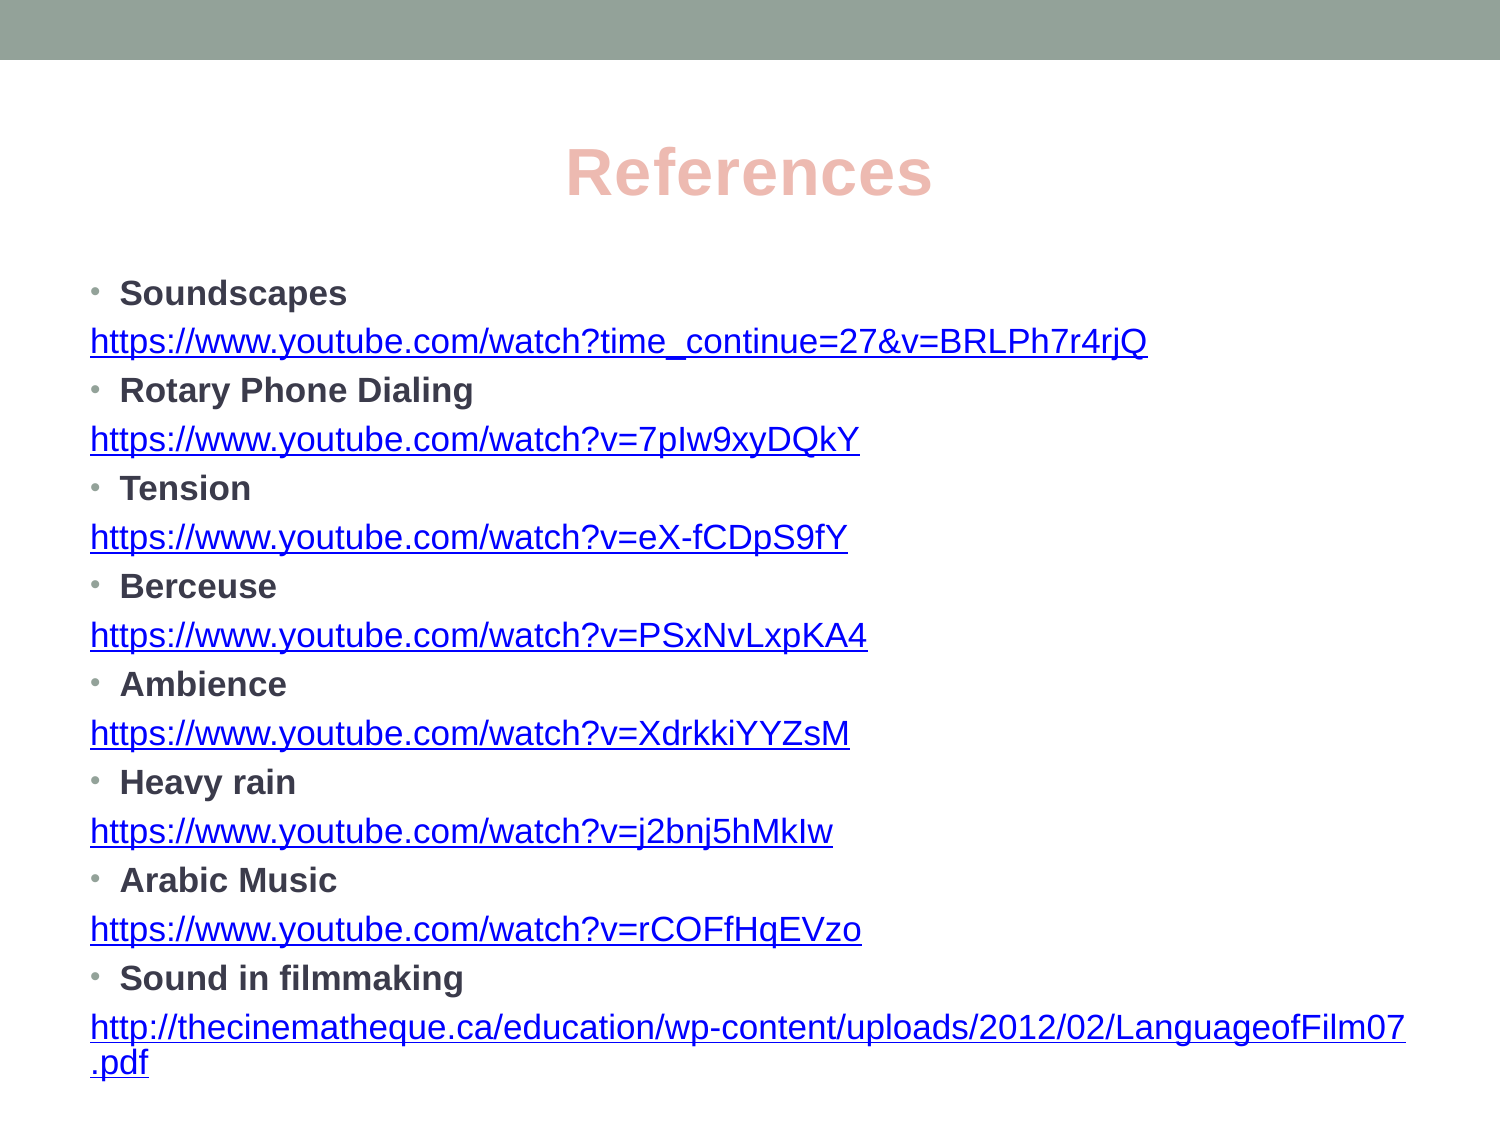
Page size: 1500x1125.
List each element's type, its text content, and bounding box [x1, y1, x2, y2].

list Soundscapes https://www.youtube.com/watch?time_continue=27&v=BRLPh7r4rjQ Rotary Phone Dialing https://www.youtube.com/watch?v=7pIw9xyDQkY Tension https://www.youtube.com/watch?v=eX-fCDpS9fY Berceuse https://www.youtube.com/watch?v=PSxNvLxpKA4 Ambience https://www.youtube.com/watch?v=XdrkkiYYZsM Heavy rain https://www.youtube.com/watch?v=j2bnj5hMkIw Arabic Music https://www.youtube.com/watch?v=rCOFfHqEVzo Sound in filmmaking http://thecinematheque.ca/education/wp-content/uploads/2012/02/LanguageofFilm07.pdf [75, 262, 1425, 1063]
title References [75, 87, 1425, 250]
